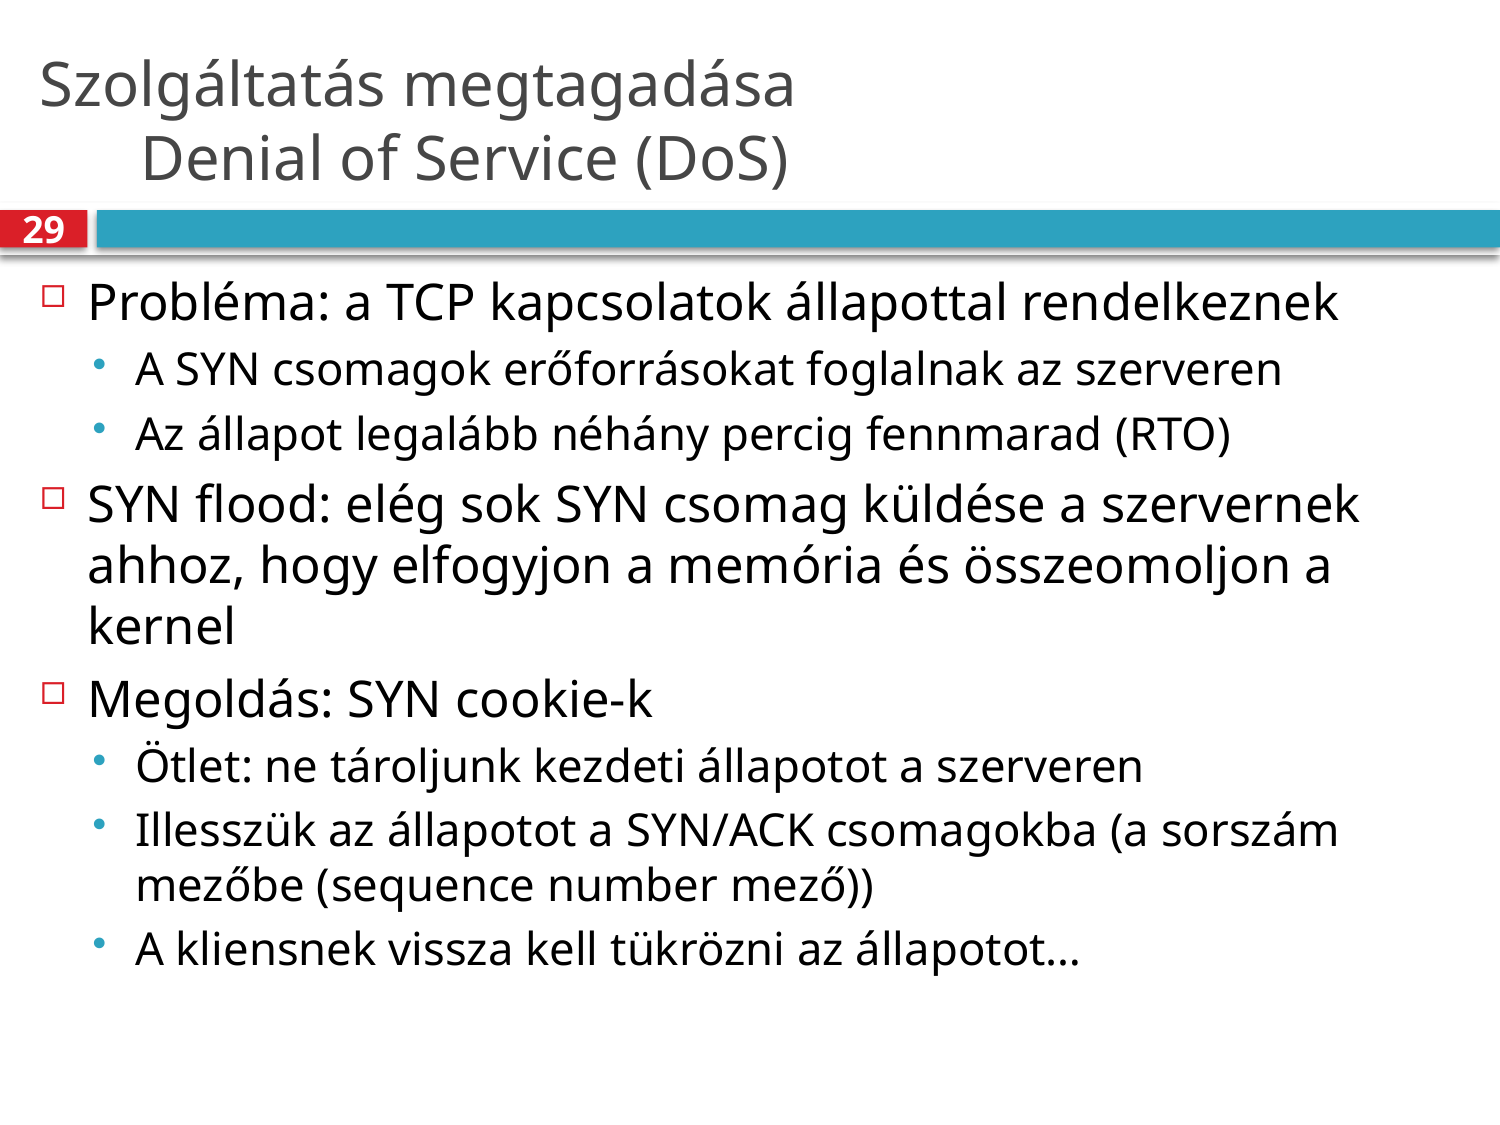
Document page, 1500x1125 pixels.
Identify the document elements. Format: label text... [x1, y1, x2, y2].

title Szolgáltatás megtagadása Denial of Service (DoS) [24, 37, 1475, 200]
slide_number 29 [0, 206, 88, 257]
list Probléma: a TCP kapcsolatok állapottal rendelkeznek A SYN csomagok erőforrásokat foglalnak az szerveren Az állapot legalább néhány percig fennmarad (RTO) SYN flood: elég sok SYN csomag küldése a szervernek ahhoz, hogy elfogyjon a memória és összeomoljon a kernel Megoldás: SYN cookie-k Ötlet: ne tároljunk kezdeti állapotot a szerveren Illesszük az állapotot a SYN/ACK csomagokba (a sorszám mezőbe (sequence number mező)) A kliensnek vissza kell tükrözni az állapotot… [24, 262, 1475, 989]
